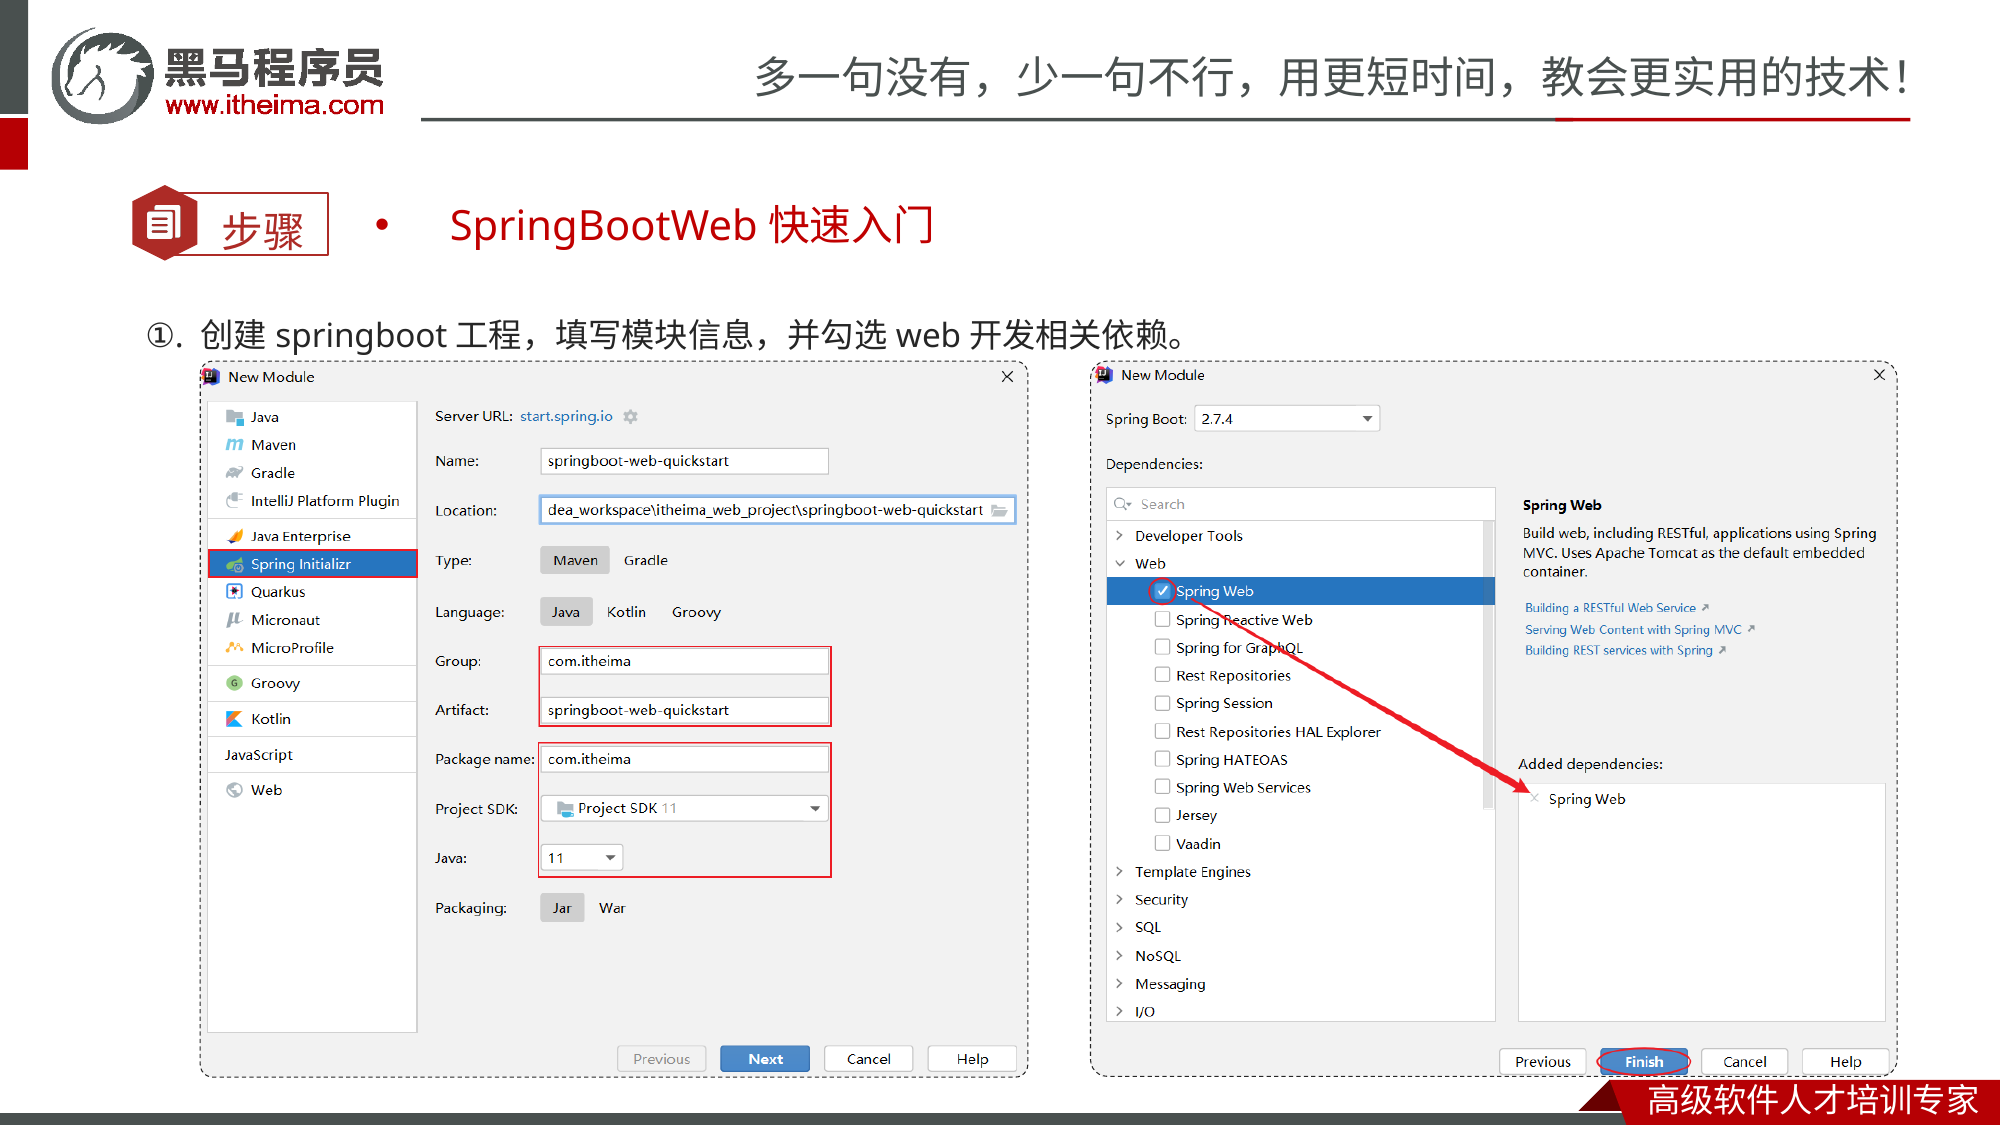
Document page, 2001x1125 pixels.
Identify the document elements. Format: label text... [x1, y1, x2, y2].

picture [1090, 360, 1898, 1077]
list ①. 创建springboot工程，填写模块信息，并勾选web开发相关依赖。 [130, 286, 1642, 372]
list SpringBootWeb快速入门 [360, 181, 1872, 267]
picture [147, 205, 181, 239]
picture [50, 26, 384, 125]
picture [199, 360, 1029, 1078]
